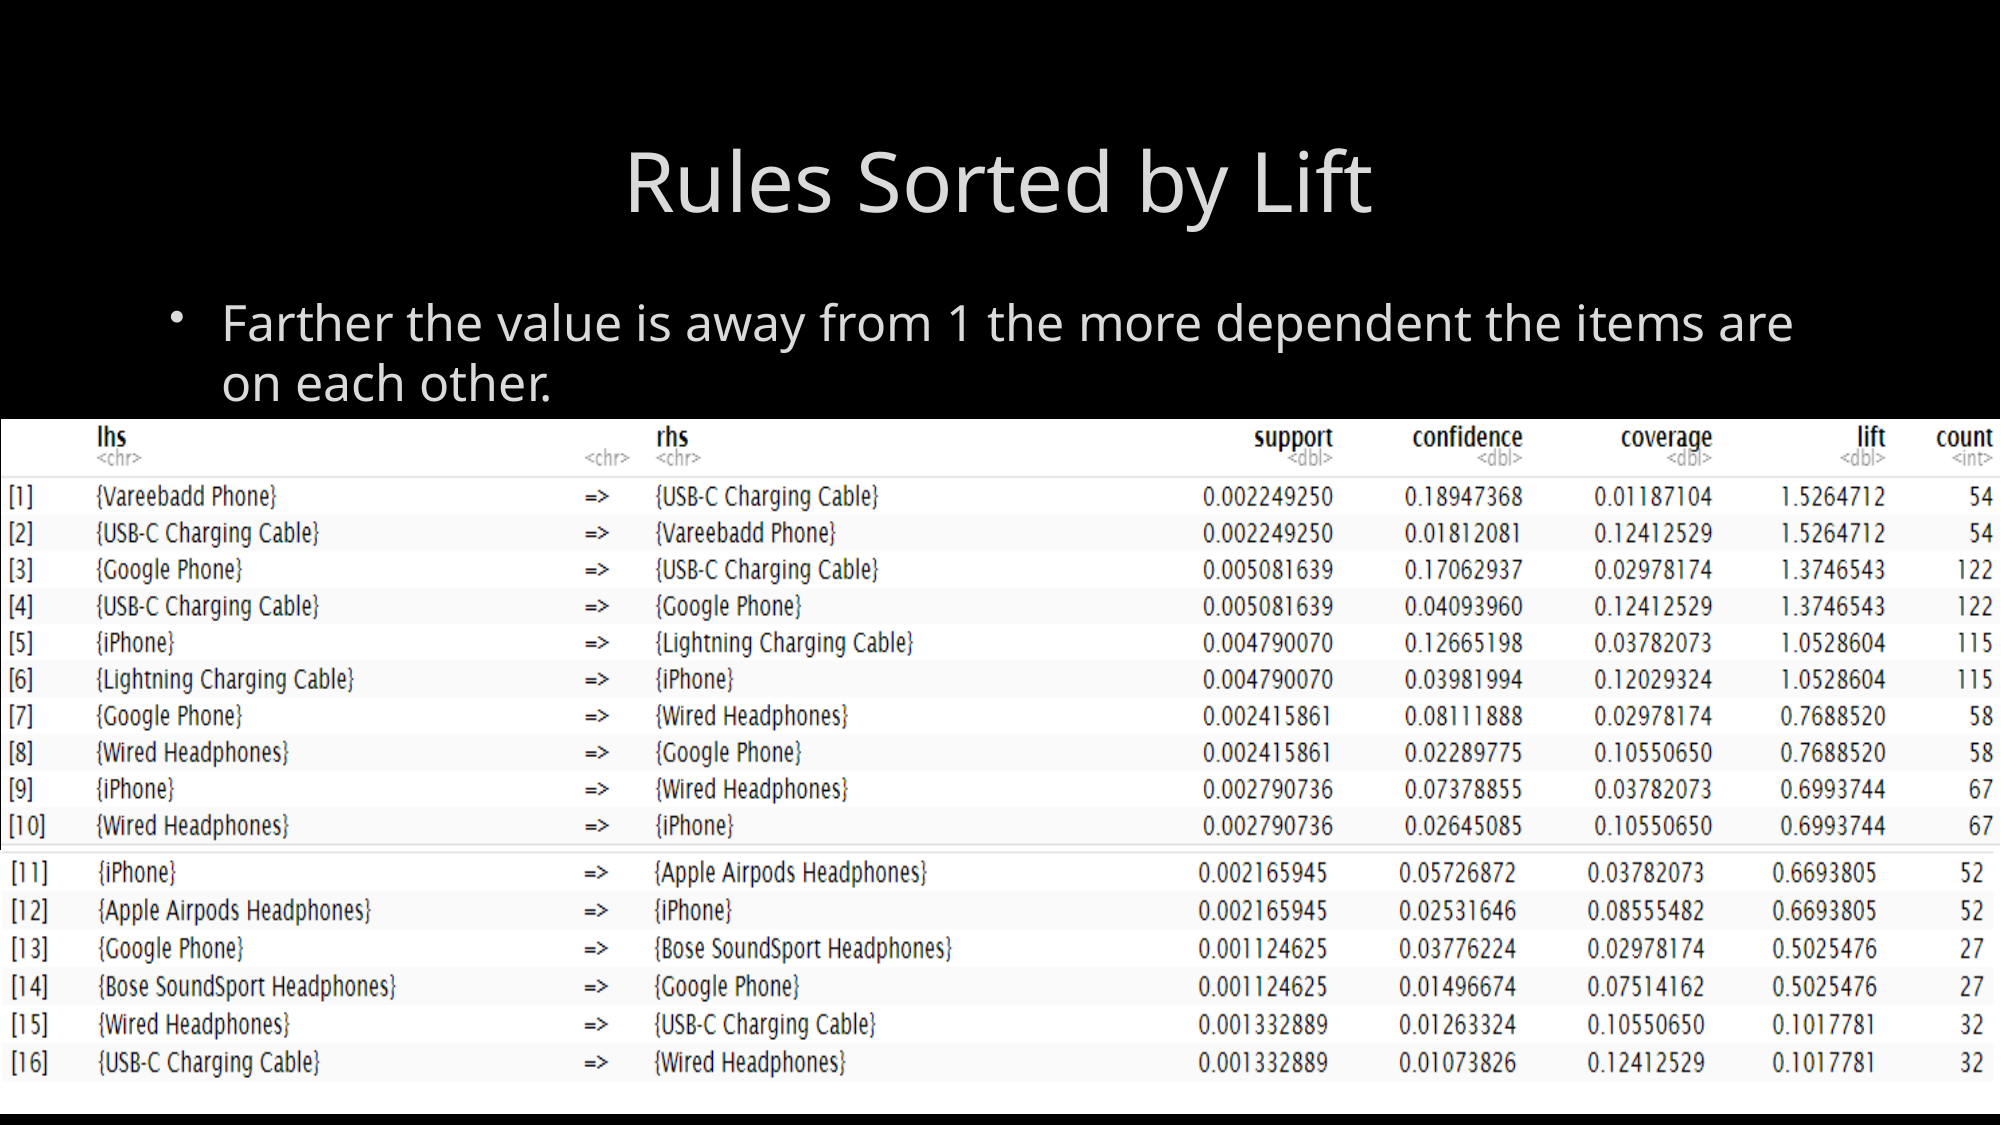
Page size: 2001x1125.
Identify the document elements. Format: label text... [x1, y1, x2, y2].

list Farther the value is away from 1 the more dependent the items are on each other. [149, 284, 1849, 415]
title Rules Sorted by Lift [149, 99, 1849, 260]
picture [0, 419, 2000, 1115]
